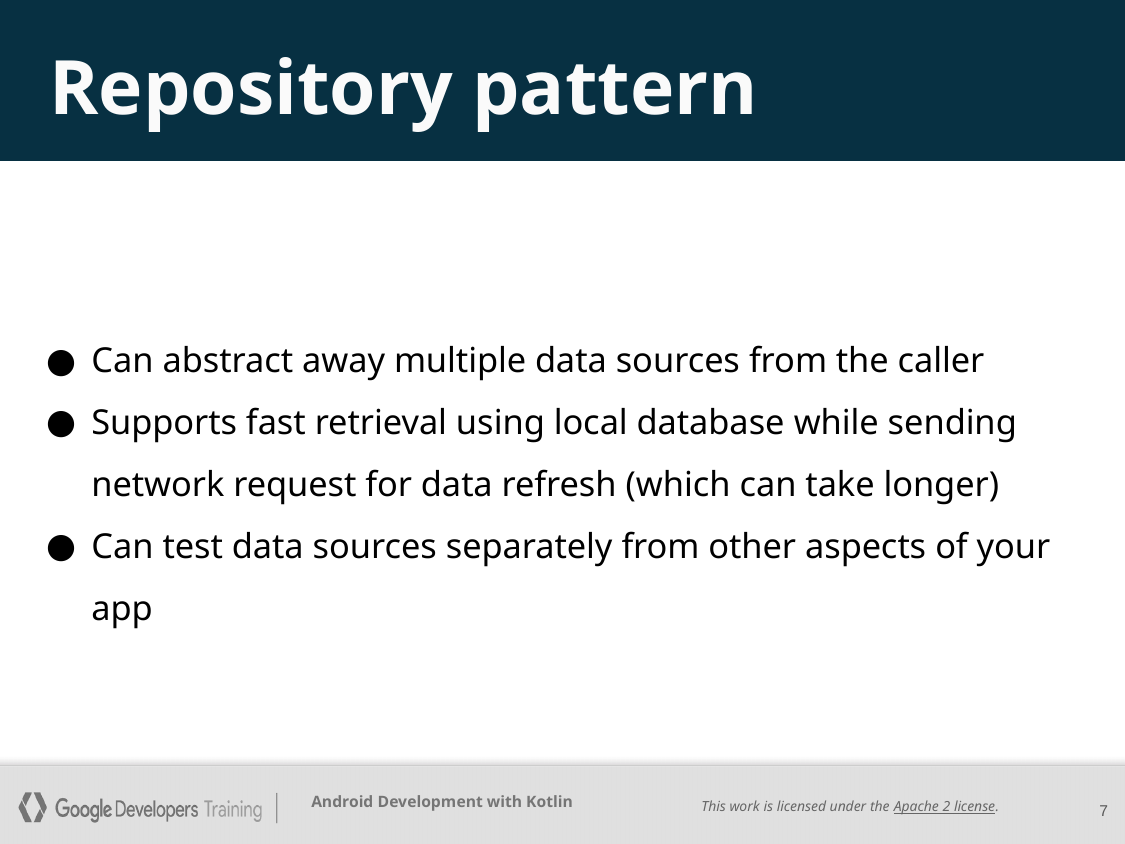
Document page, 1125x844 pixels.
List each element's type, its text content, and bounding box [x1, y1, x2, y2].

picture [0, 161, 1125, 844]
title Repository pattern [38, 28, 1087, 122]
list Can abstract away multiple data sources from the caller Supports fast retrieval using local database while sending network request for data refresh (which can take longer) Can test data sources separately from other aspects of your app [5, 306, 1120, 654]
slide_number 7 [1051, 777, 1120, 842]
